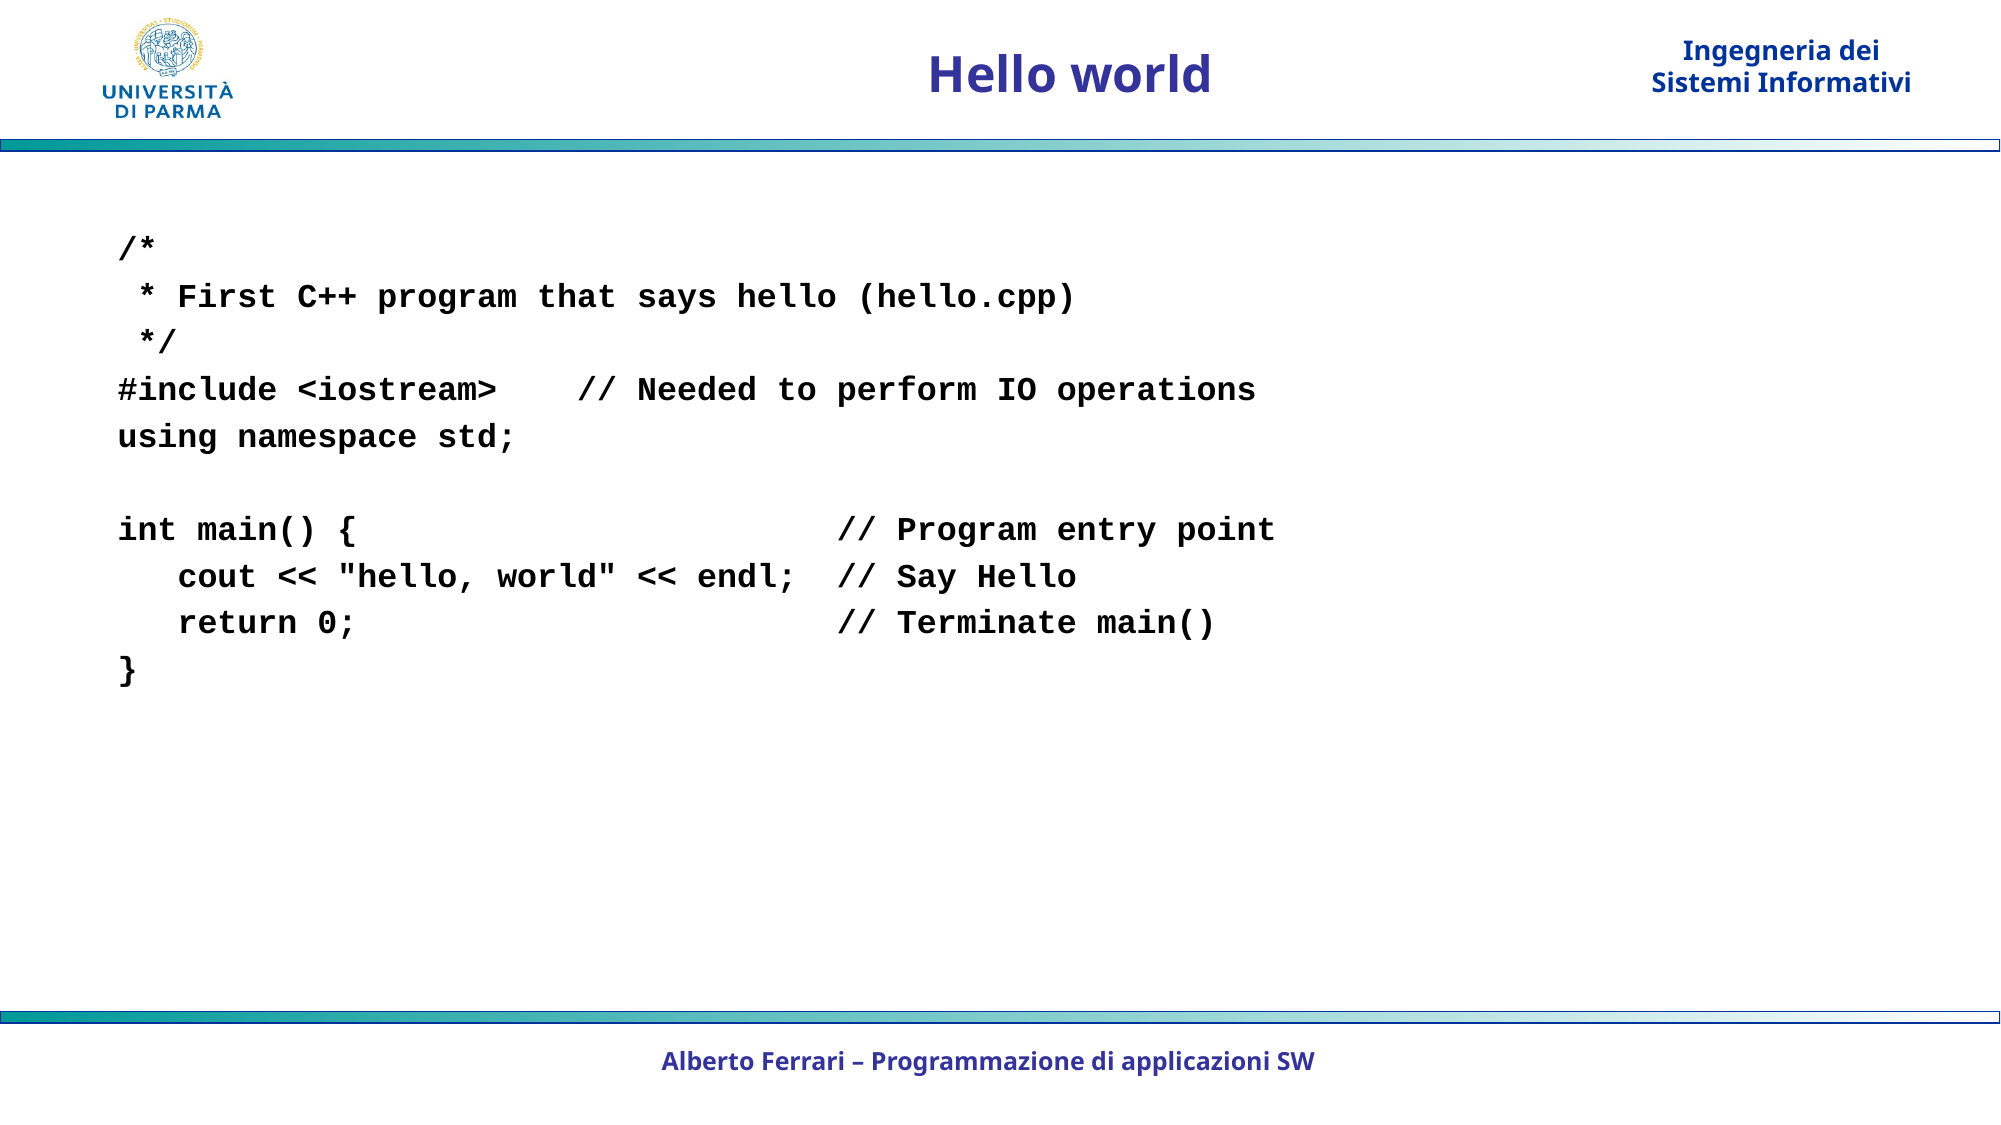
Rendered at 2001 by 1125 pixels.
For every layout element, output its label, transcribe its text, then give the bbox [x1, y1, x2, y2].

list /* * First C++ program that says hello (hello.cpp) */ #include <iostream> // Needed to perform IO operations using namespace std; int main() { // Program entry point cout << "hello, world" << endl; // Say Hello return 0; // Terminate main() } [102, 220, 1903, 963]
title Hello world [559, 19, 1583, 126]
picture [103, 18, 233, 118]
footer Alberto Ferrari – Programmazione di applicazioni SW [366, 1037, 1611, 1092]
